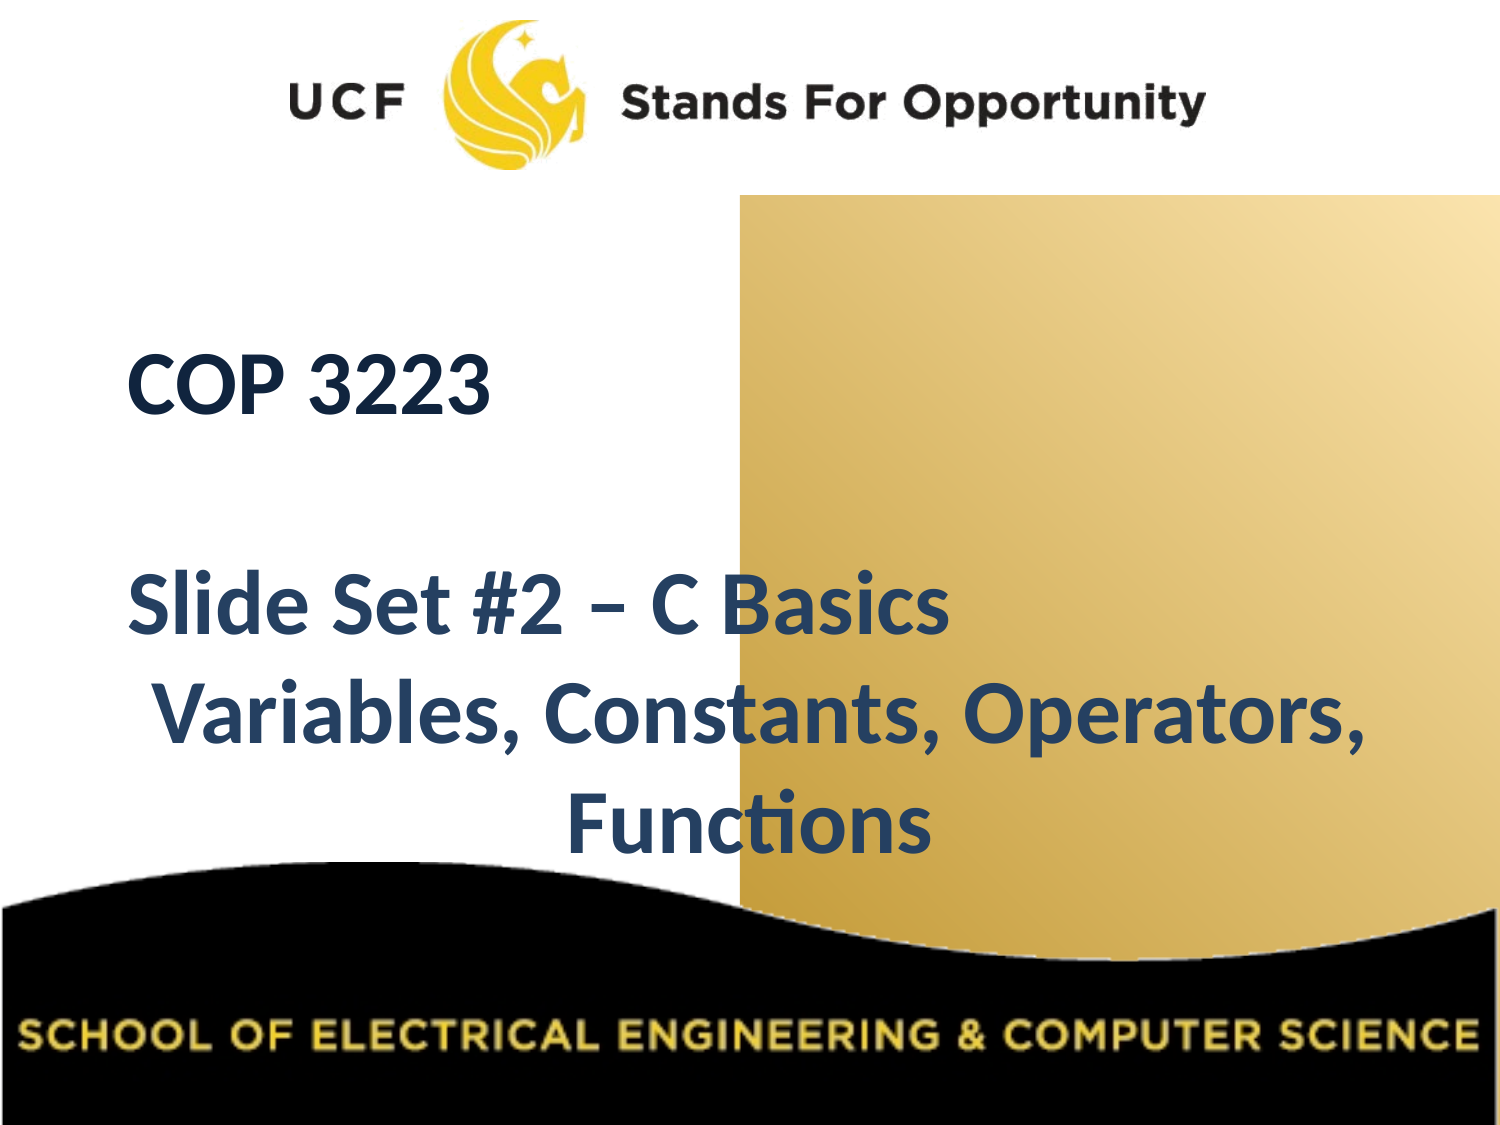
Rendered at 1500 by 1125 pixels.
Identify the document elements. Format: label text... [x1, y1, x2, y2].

picture [290, 20, 1206, 170]
text_box COP 3223 Slide Set #2 – C Basics Variables, Constants, Operators, Functions [112, 249, 1388, 900]
picture [0, 862, 1500, 1125]
